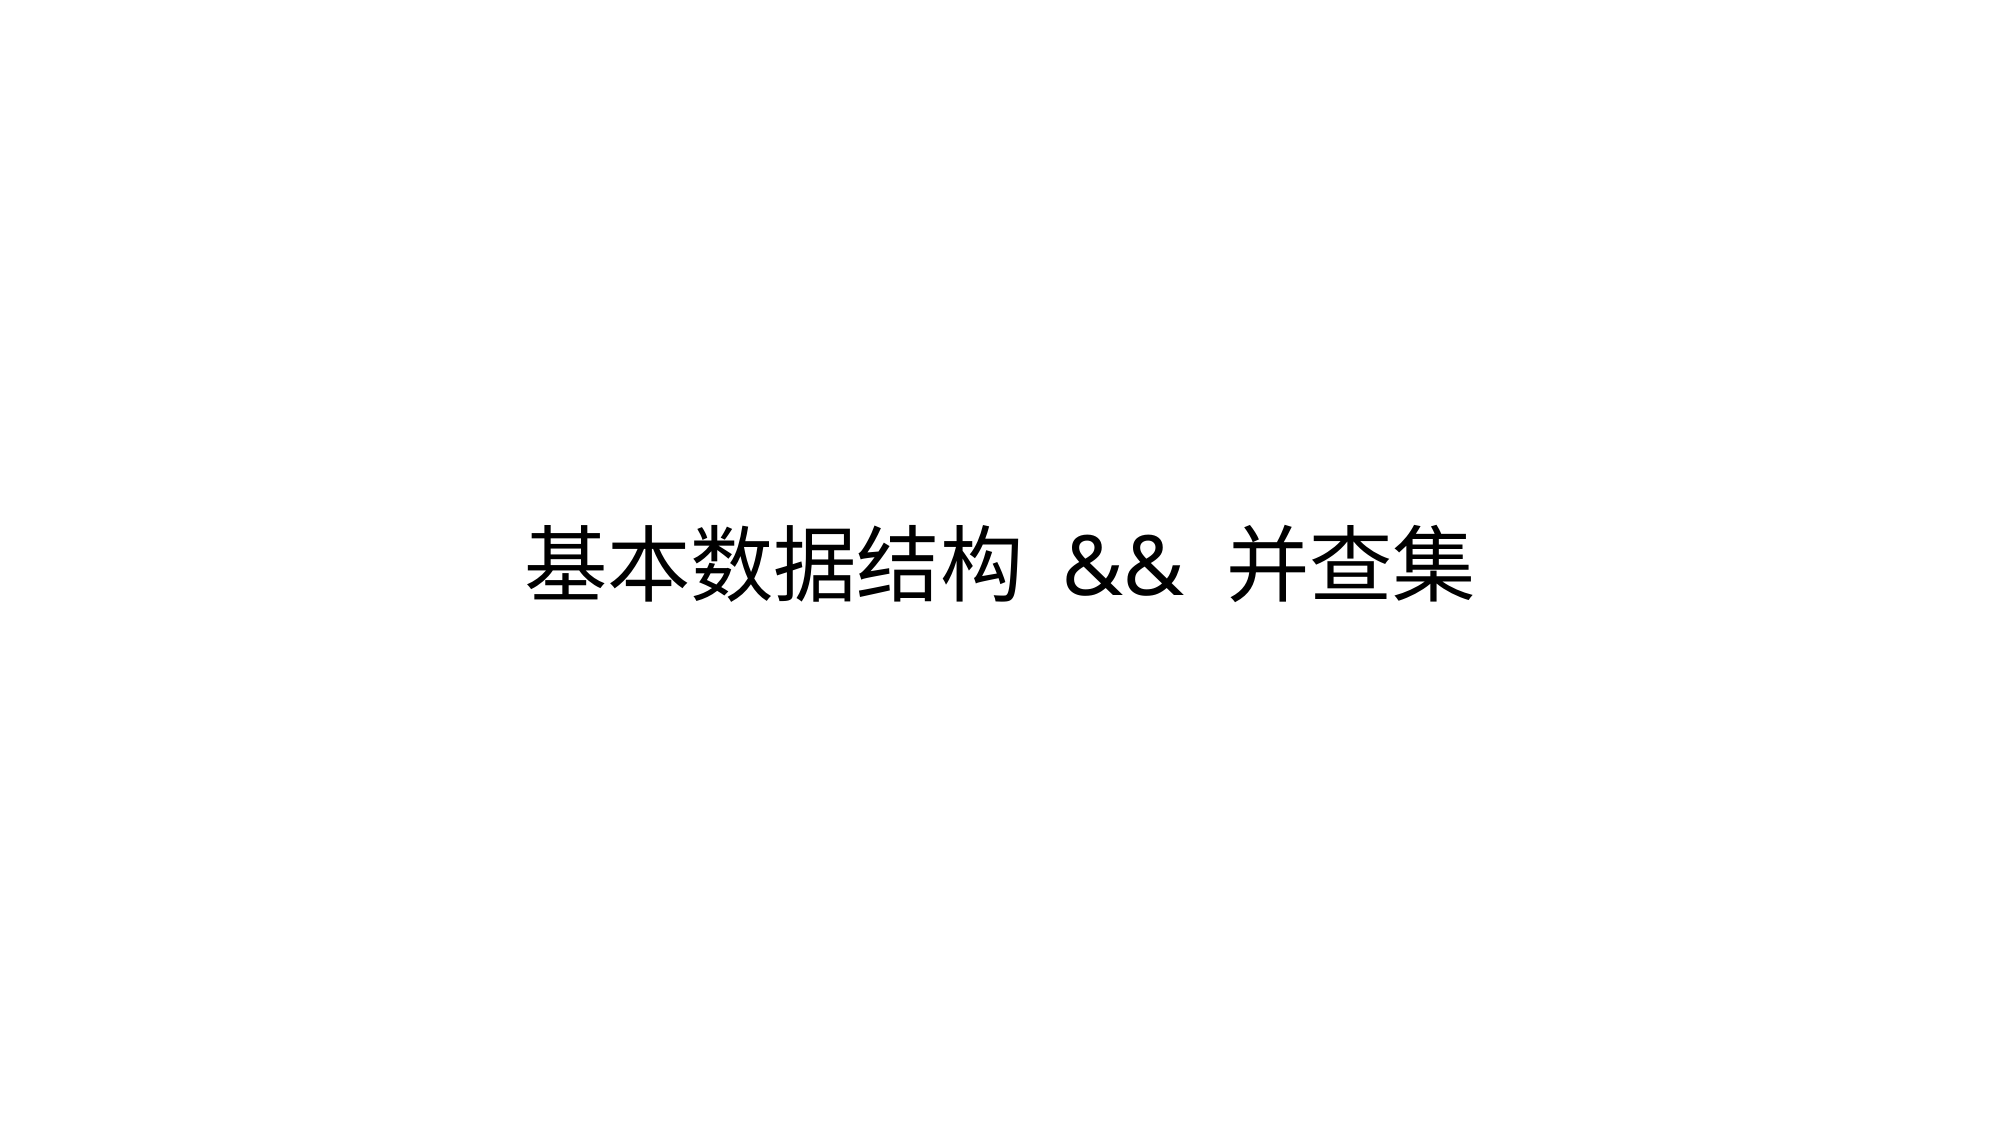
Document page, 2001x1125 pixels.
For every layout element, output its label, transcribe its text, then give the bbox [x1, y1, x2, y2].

text_box 基本数据结构 && 并查集 [487, 504, 1513, 620]
